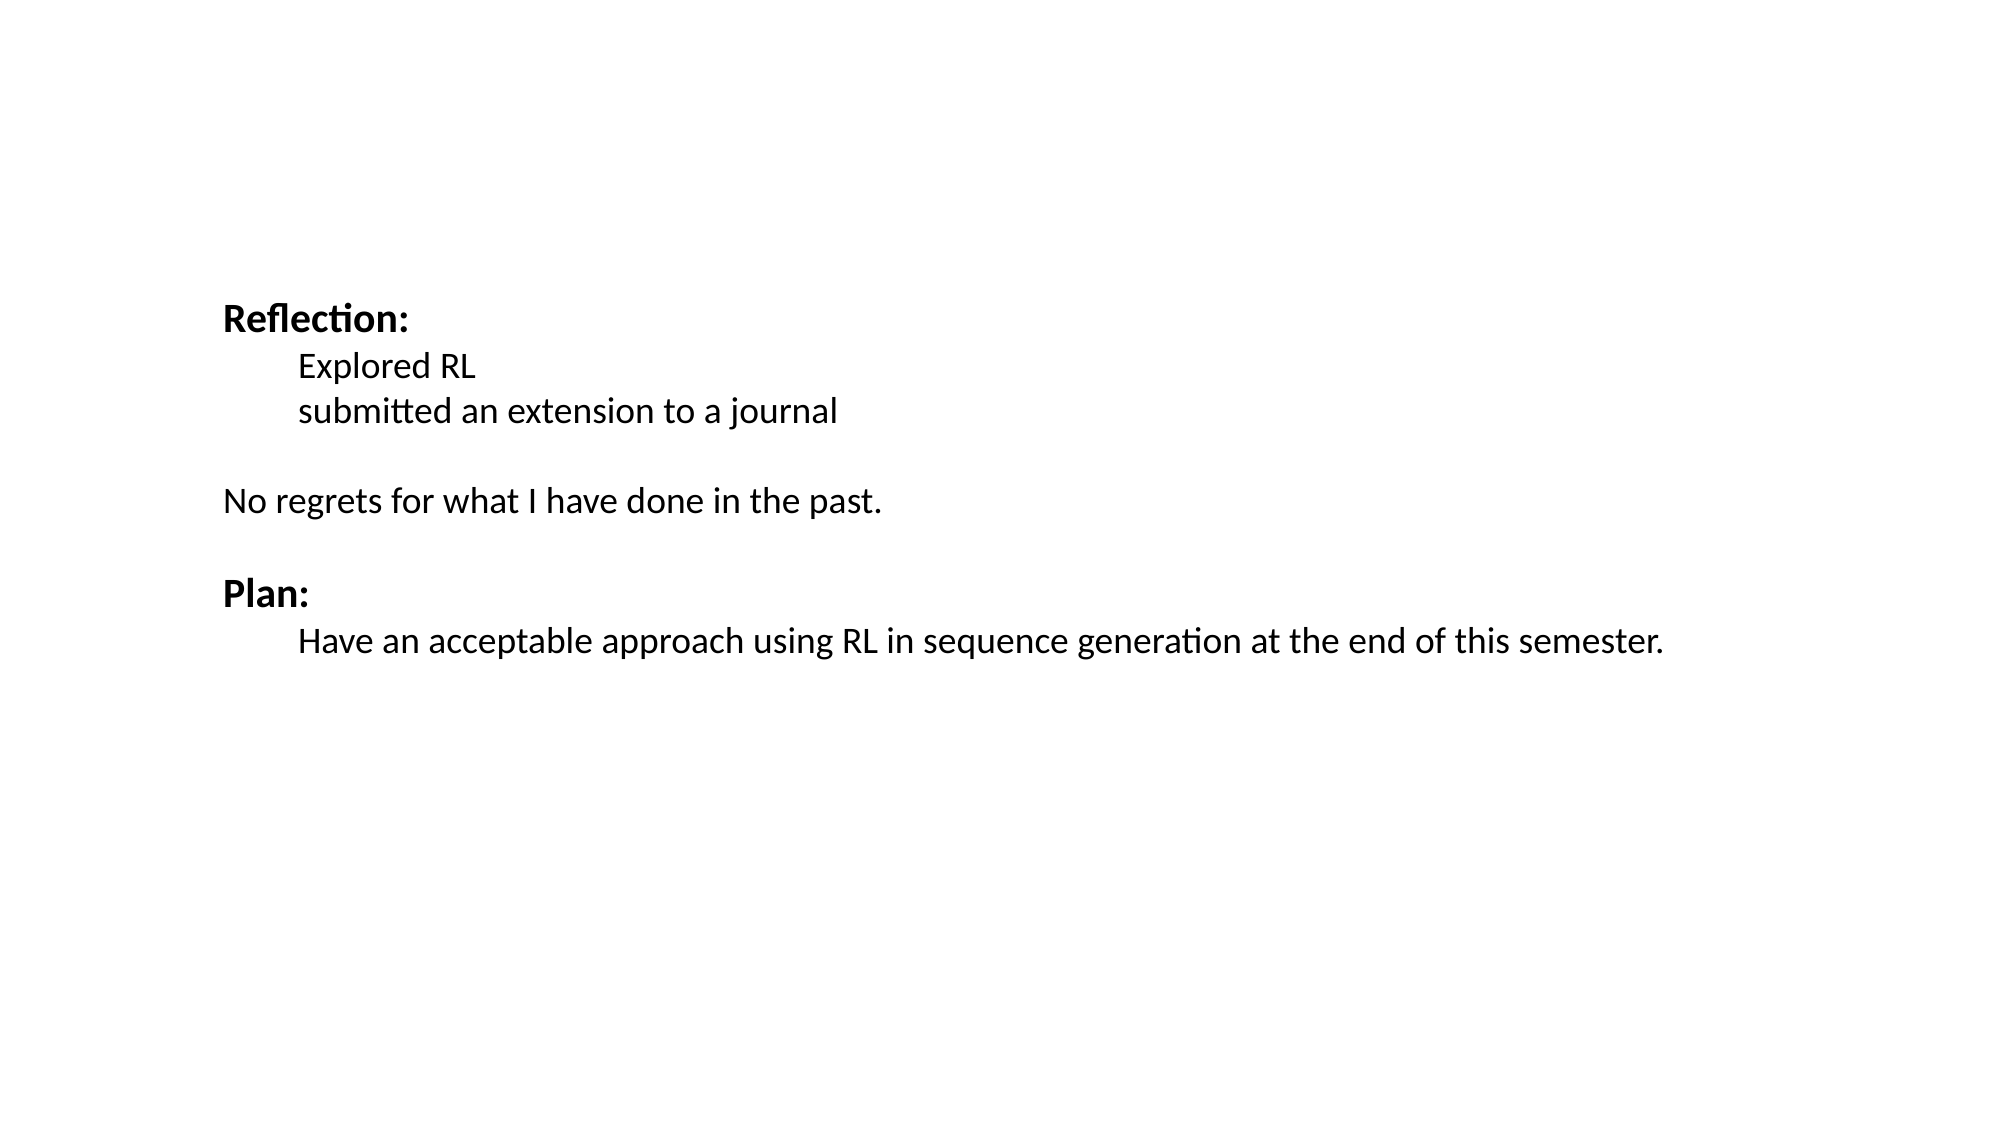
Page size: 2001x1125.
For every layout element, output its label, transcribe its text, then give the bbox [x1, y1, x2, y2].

text_box Reflection: Explored RL submitted an extension to a journal No regrets for what I have done in the past. Plan: Have an acceptable approach using RL in sequence generation at the end of this semester. [208, 283, 1792, 669]
